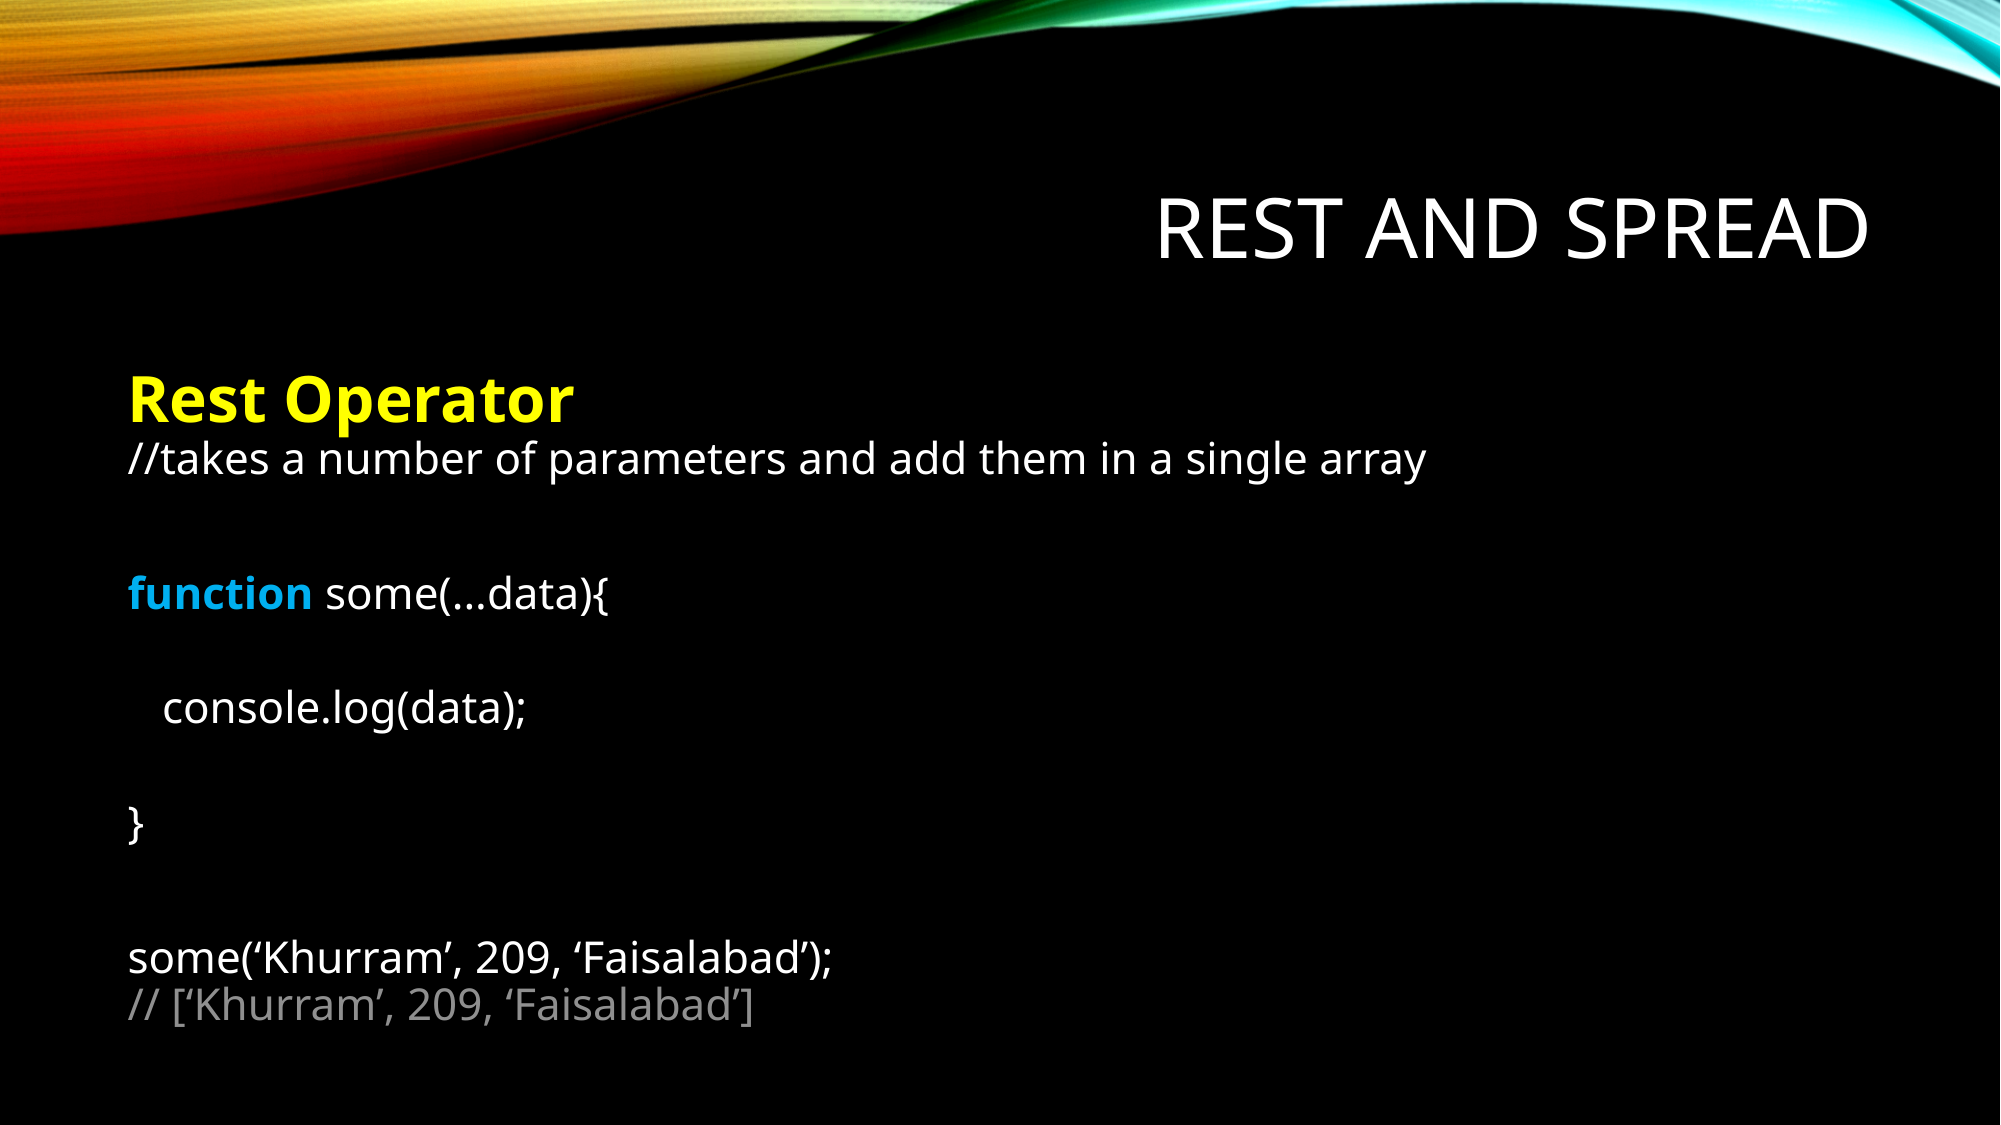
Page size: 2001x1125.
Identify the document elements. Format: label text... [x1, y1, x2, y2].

title Rest and spread [474, 125, 1888, 338]
list Rest Operator //takes a number of parameters and add them in a single array function some(...data){ console.log(data); } some(‘Khurram’, 209, ‘Faisalabad’); // [‘Khurram’, 209, ‘Faisalabad’] [112, 360, 1888, 1091]
picture [0, 0, 2000, 237]
